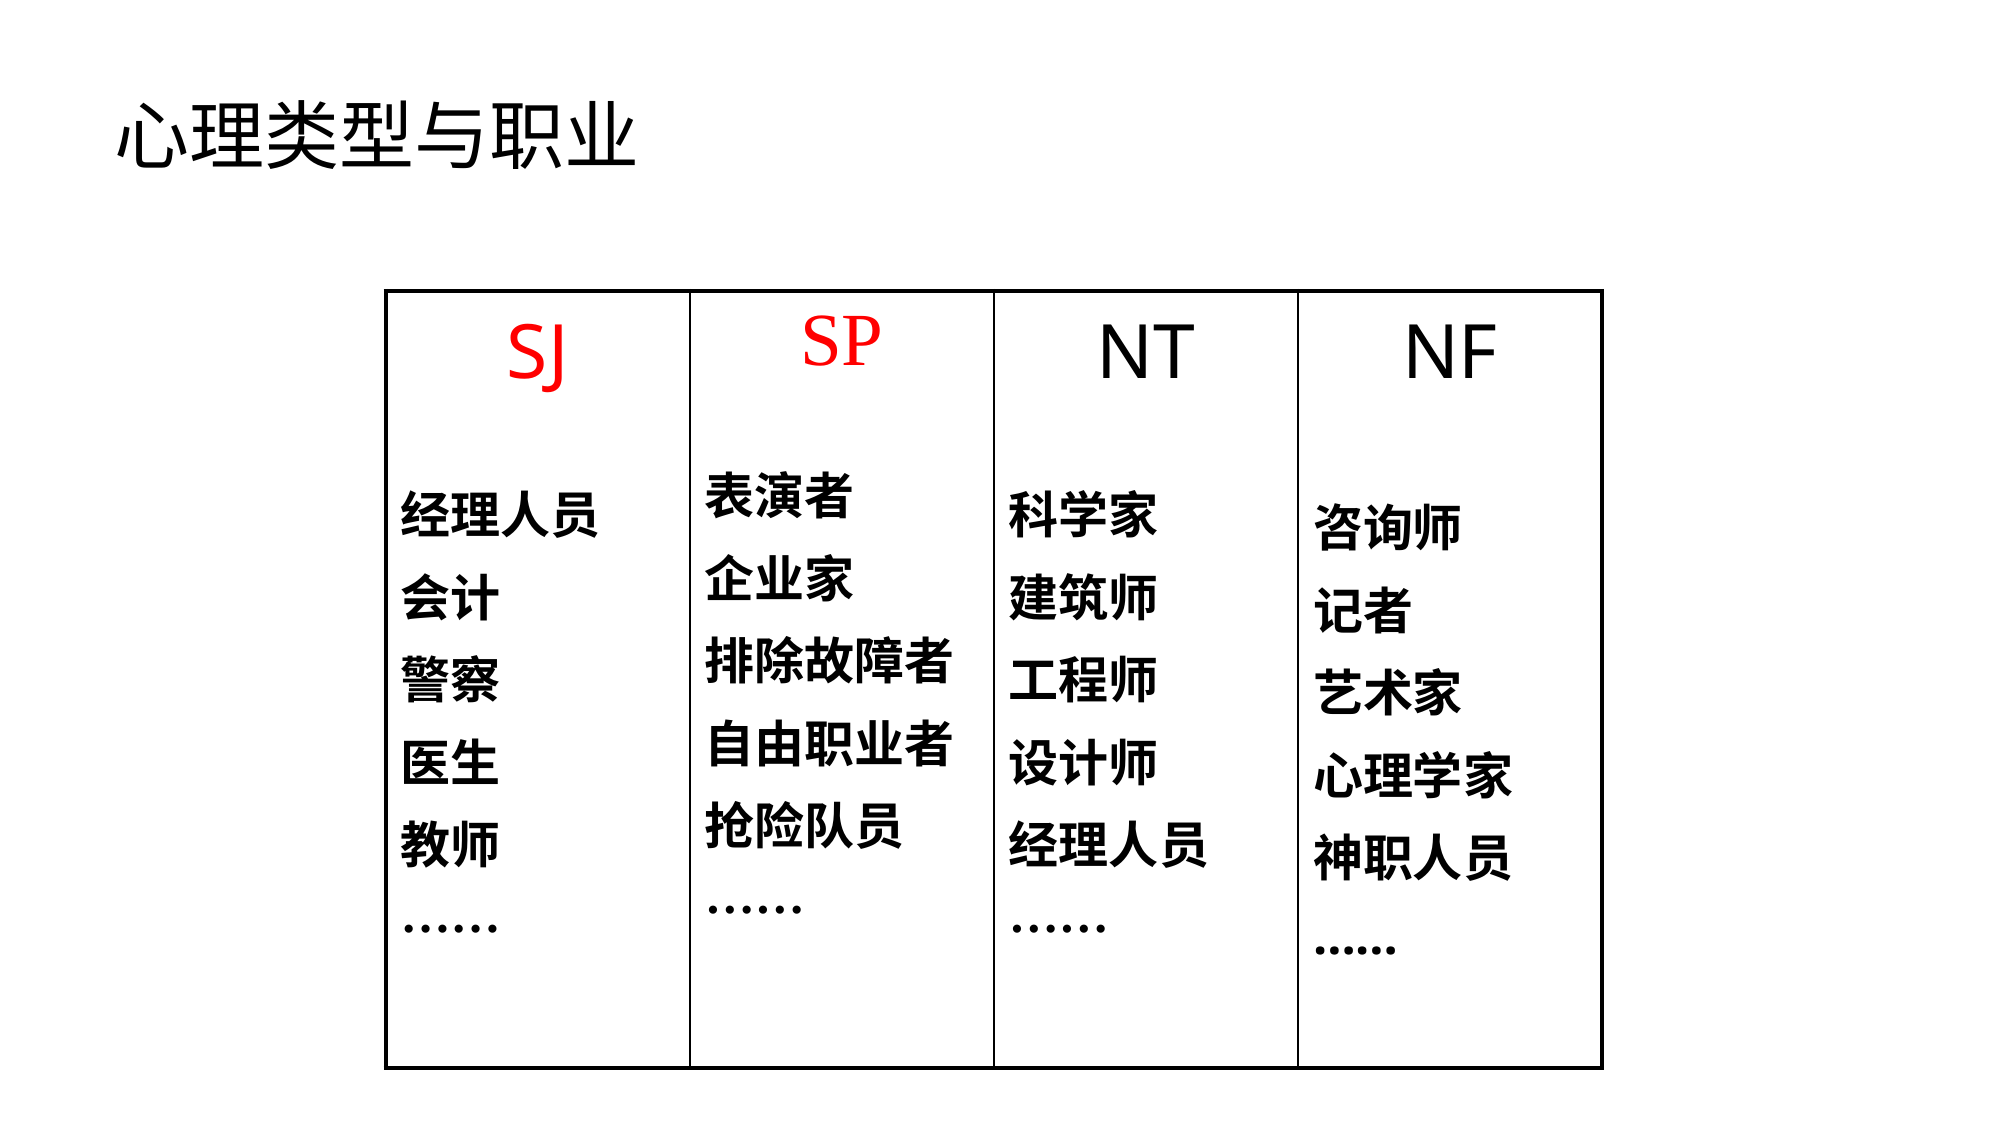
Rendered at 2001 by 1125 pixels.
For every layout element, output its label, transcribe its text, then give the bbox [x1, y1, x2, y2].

table_header NF 咨询师 记者 艺术家 心理学家 神职人员 …… [1299, 293, 1600, 1066]
title 心理类型与职业 [99, 45, 1900, 233]
table_header SP 表演者 企业家 排除故障者 自由职业者 抢险队员 …… [691, 293, 993, 1066]
table_header NT 科学家 建筑师 工程师 设计师 经理人员 …… [995, 293, 1297, 1066]
list [338, 255, 553, 948]
table_header SJ 经理人员 会计 警察 医生 教师 …… [388, 293, 689, 1066]
